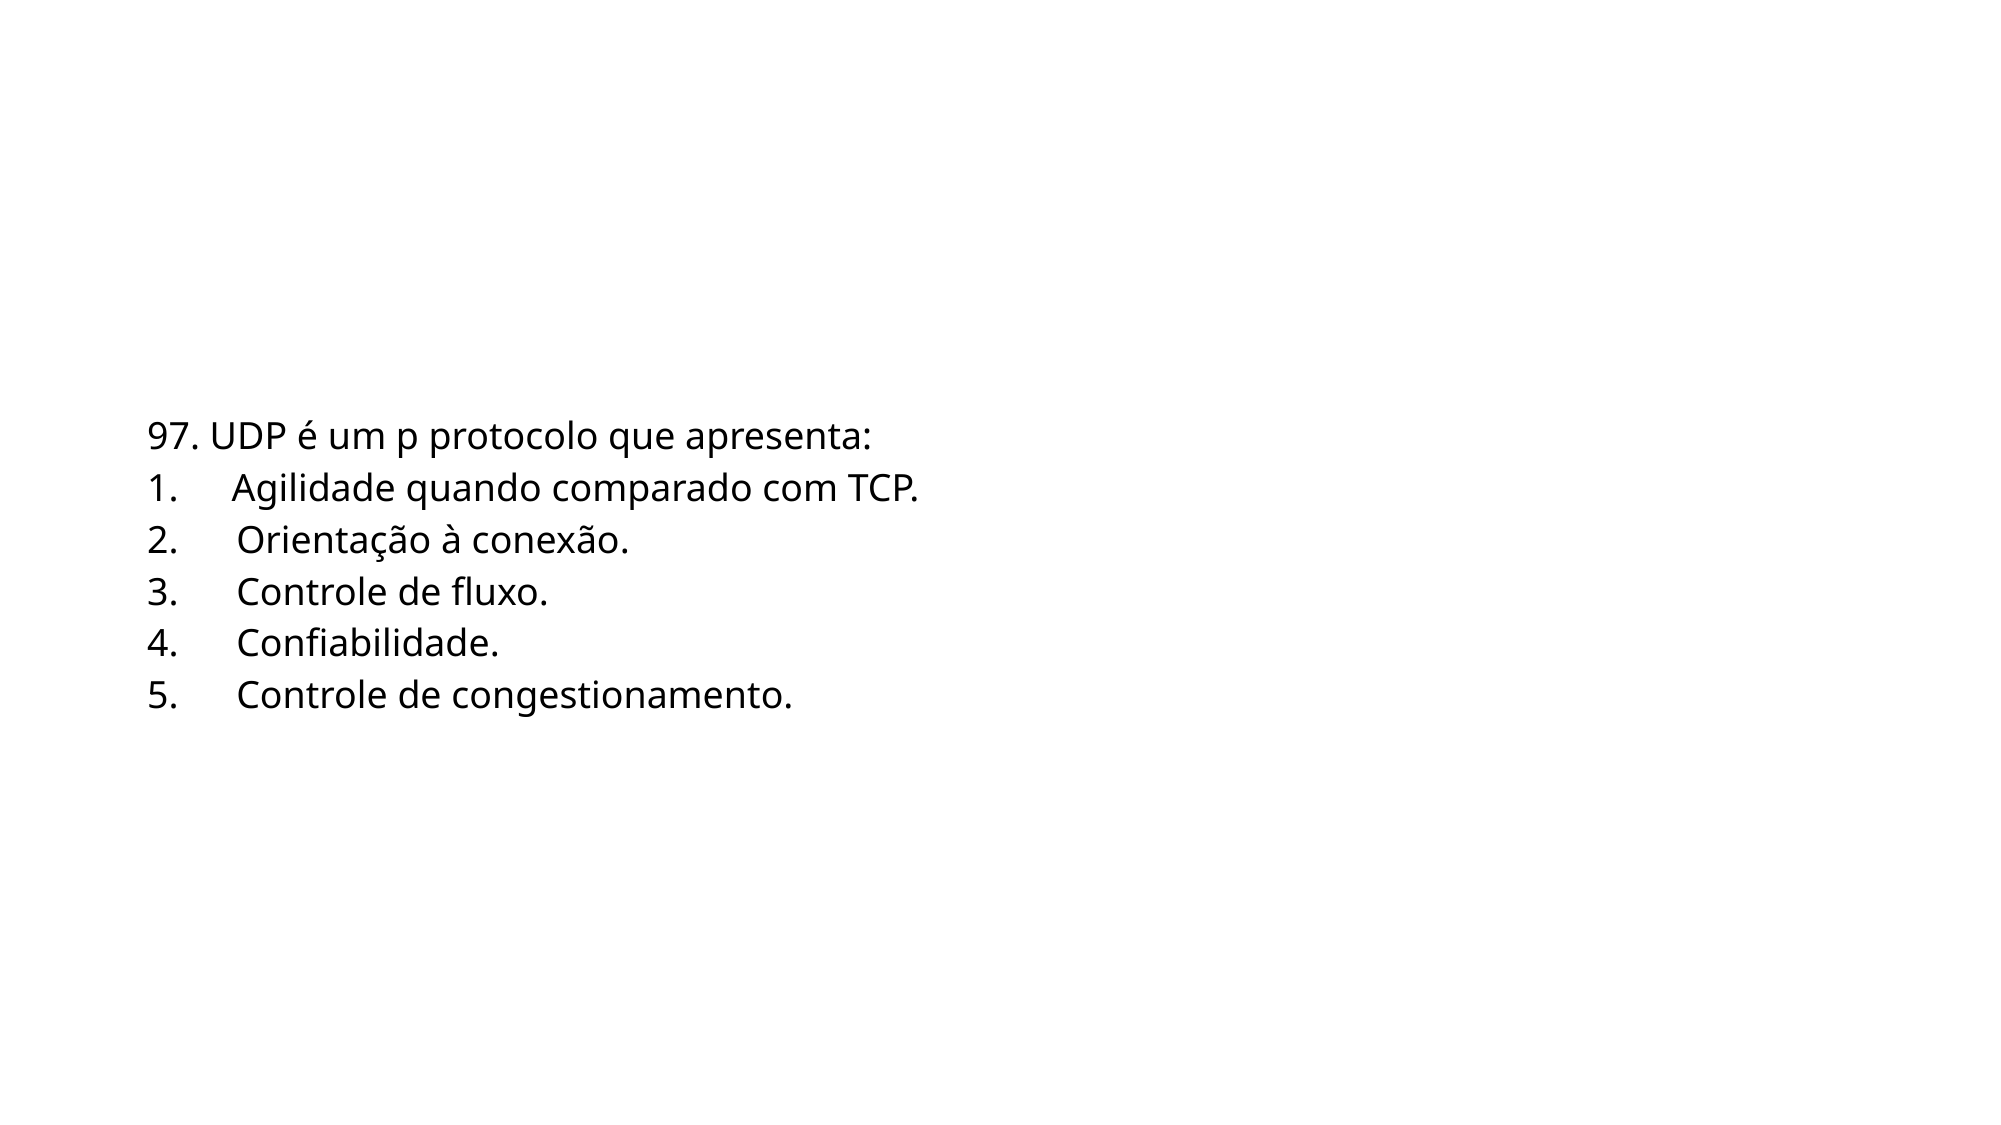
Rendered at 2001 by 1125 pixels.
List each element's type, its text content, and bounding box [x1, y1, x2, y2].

text_box 97. UDP é um p protocolo que apresenta: 1. Agilidade quando comparado com TCP. 2. Orientação à conexão. 3. Controle de fluxo. 4. Confiabilidade. 5. Controle de congestionamento. [132, 398, 1500, 724]
